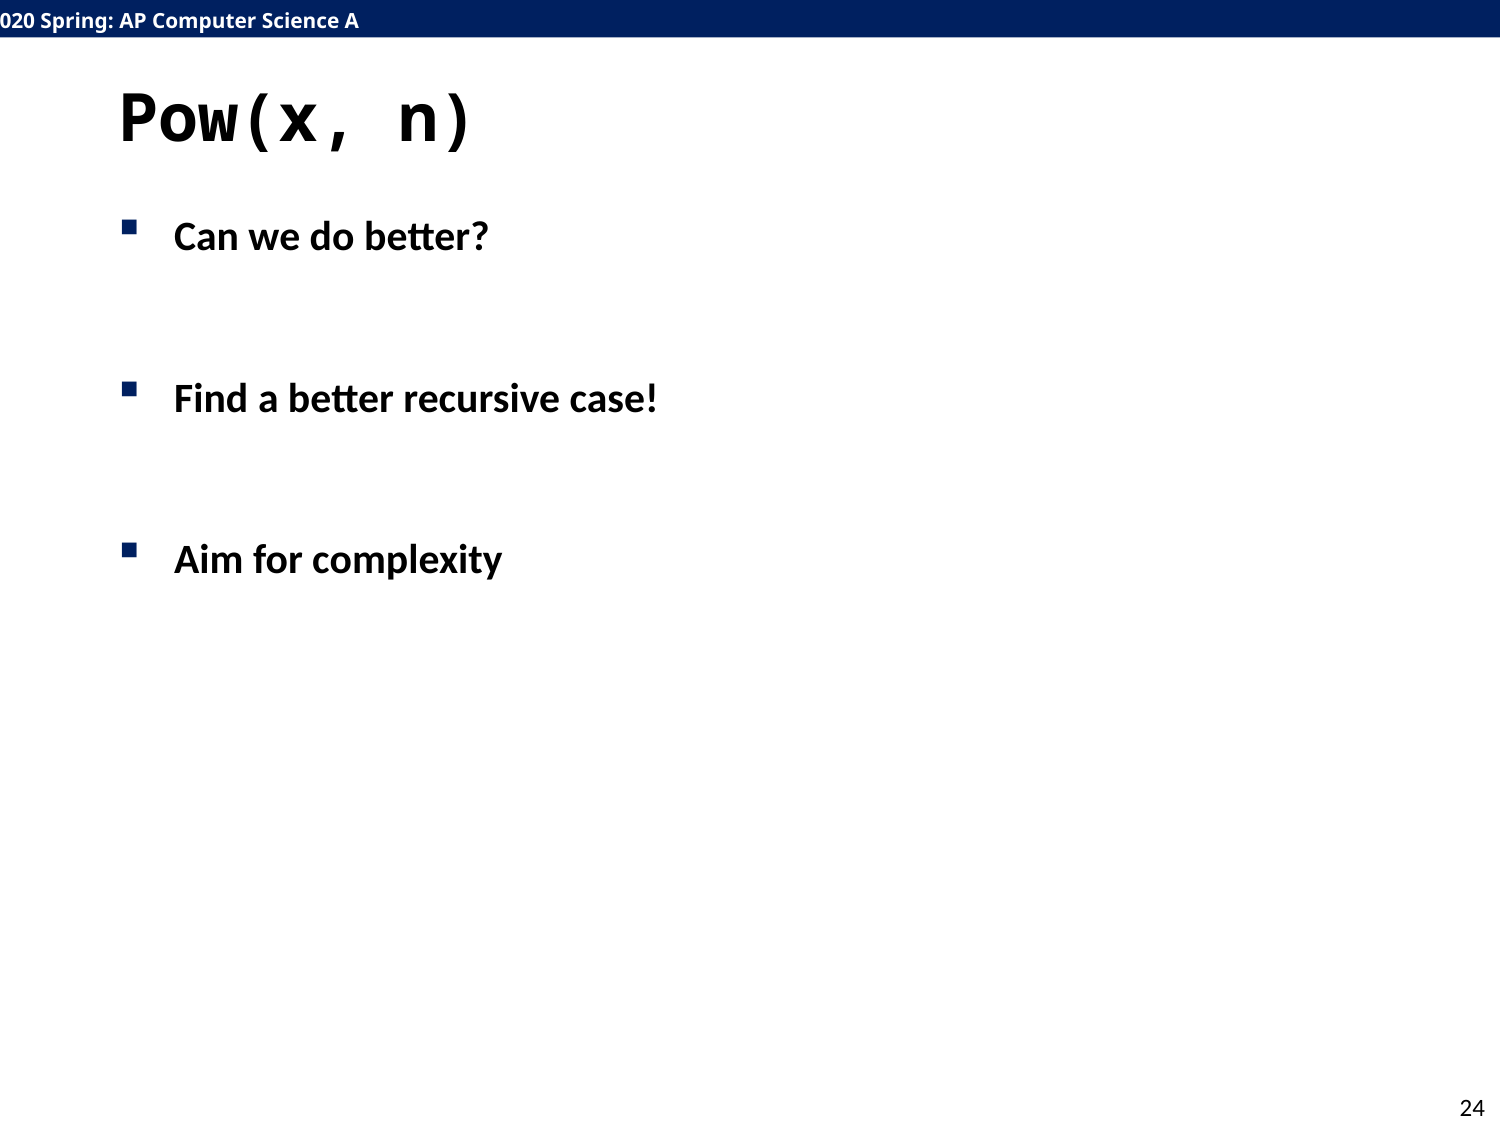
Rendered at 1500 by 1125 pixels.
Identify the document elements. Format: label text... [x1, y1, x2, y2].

title Pow(x, n) [103, 59, 1397, 170]
slide_number 24 [1405, 1087, 1500, 1125]
